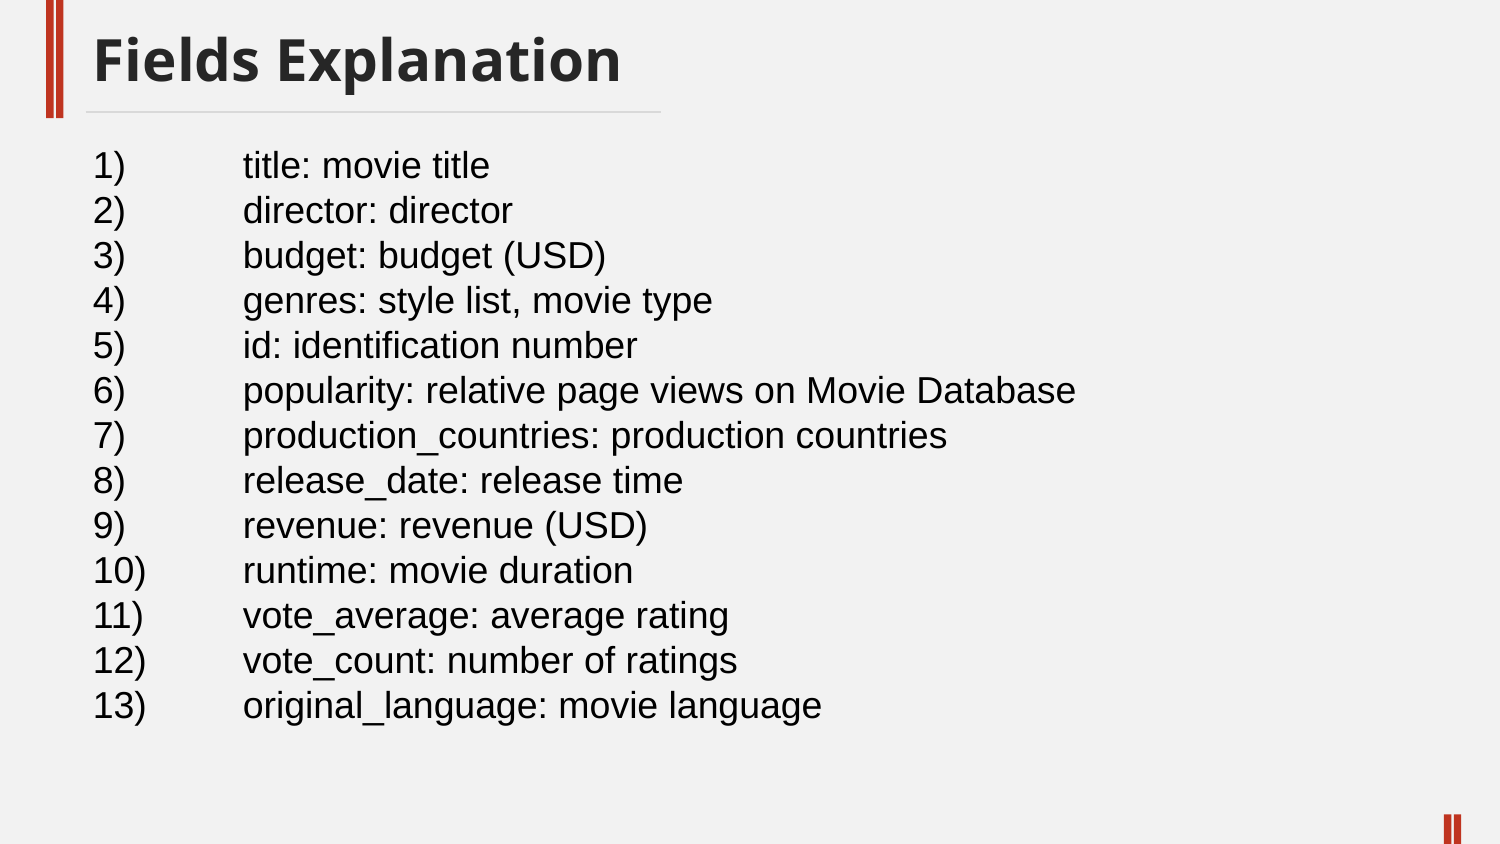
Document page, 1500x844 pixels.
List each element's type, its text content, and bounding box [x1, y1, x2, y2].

text_box 1) title: movie title 2) director: director 3) budget: budget (USD) 4) genres: style list, movie type 5) id: identification number 6) popularity: relative page views on Movie Database 7) production_countries: production countries 8) release_date: release time 9) revenue: revenue (USD) 10) runtime: movie duration 11) vote_average: average rating 12) vote_count: number of ratings 13) original_language: movie language [78, 133, 1162, 734]
text_box Fields Explanation [78, 15, 823, 101]
